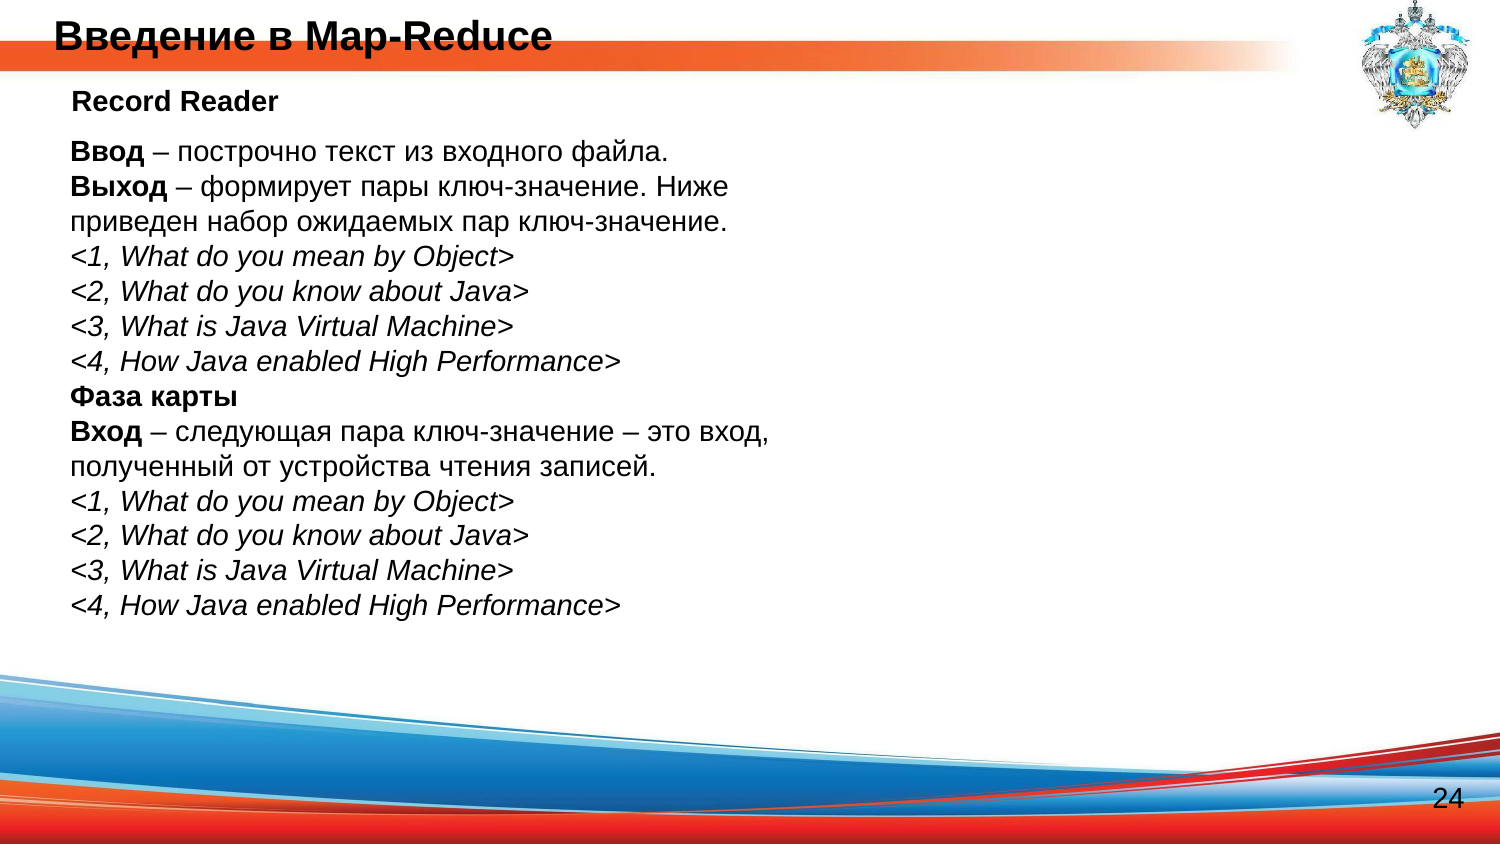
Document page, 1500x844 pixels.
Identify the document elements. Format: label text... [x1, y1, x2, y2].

slide_number 24 [1389, 764, 1480, 830]
picture [0, 0, 1500, 844]
text_box Ввод – построчно текст из входного файла. Выход – формирует пары ключ-значение. Ниже приведен набор ожидаемых пар ключ-значение. <1, What do you mean by Object> <2, What do you know about Java> <3, What is Java Virtual Machine> <4, How Java enabled High Performance> Фаза карты Вход – следующая пара ключ-значение – это вход, полученный от устройства чтения записей. <1, What do you mean by Object> <2, What do you know about Java> <3, What is Java Virtual Machine> <4, How Java enabled High Performance> [55, 124, 806, 664]
text_box Record Reader [56, 74, 294, 124]
text_box Введение в Map-Reduce [39, 1, 992, 67]
